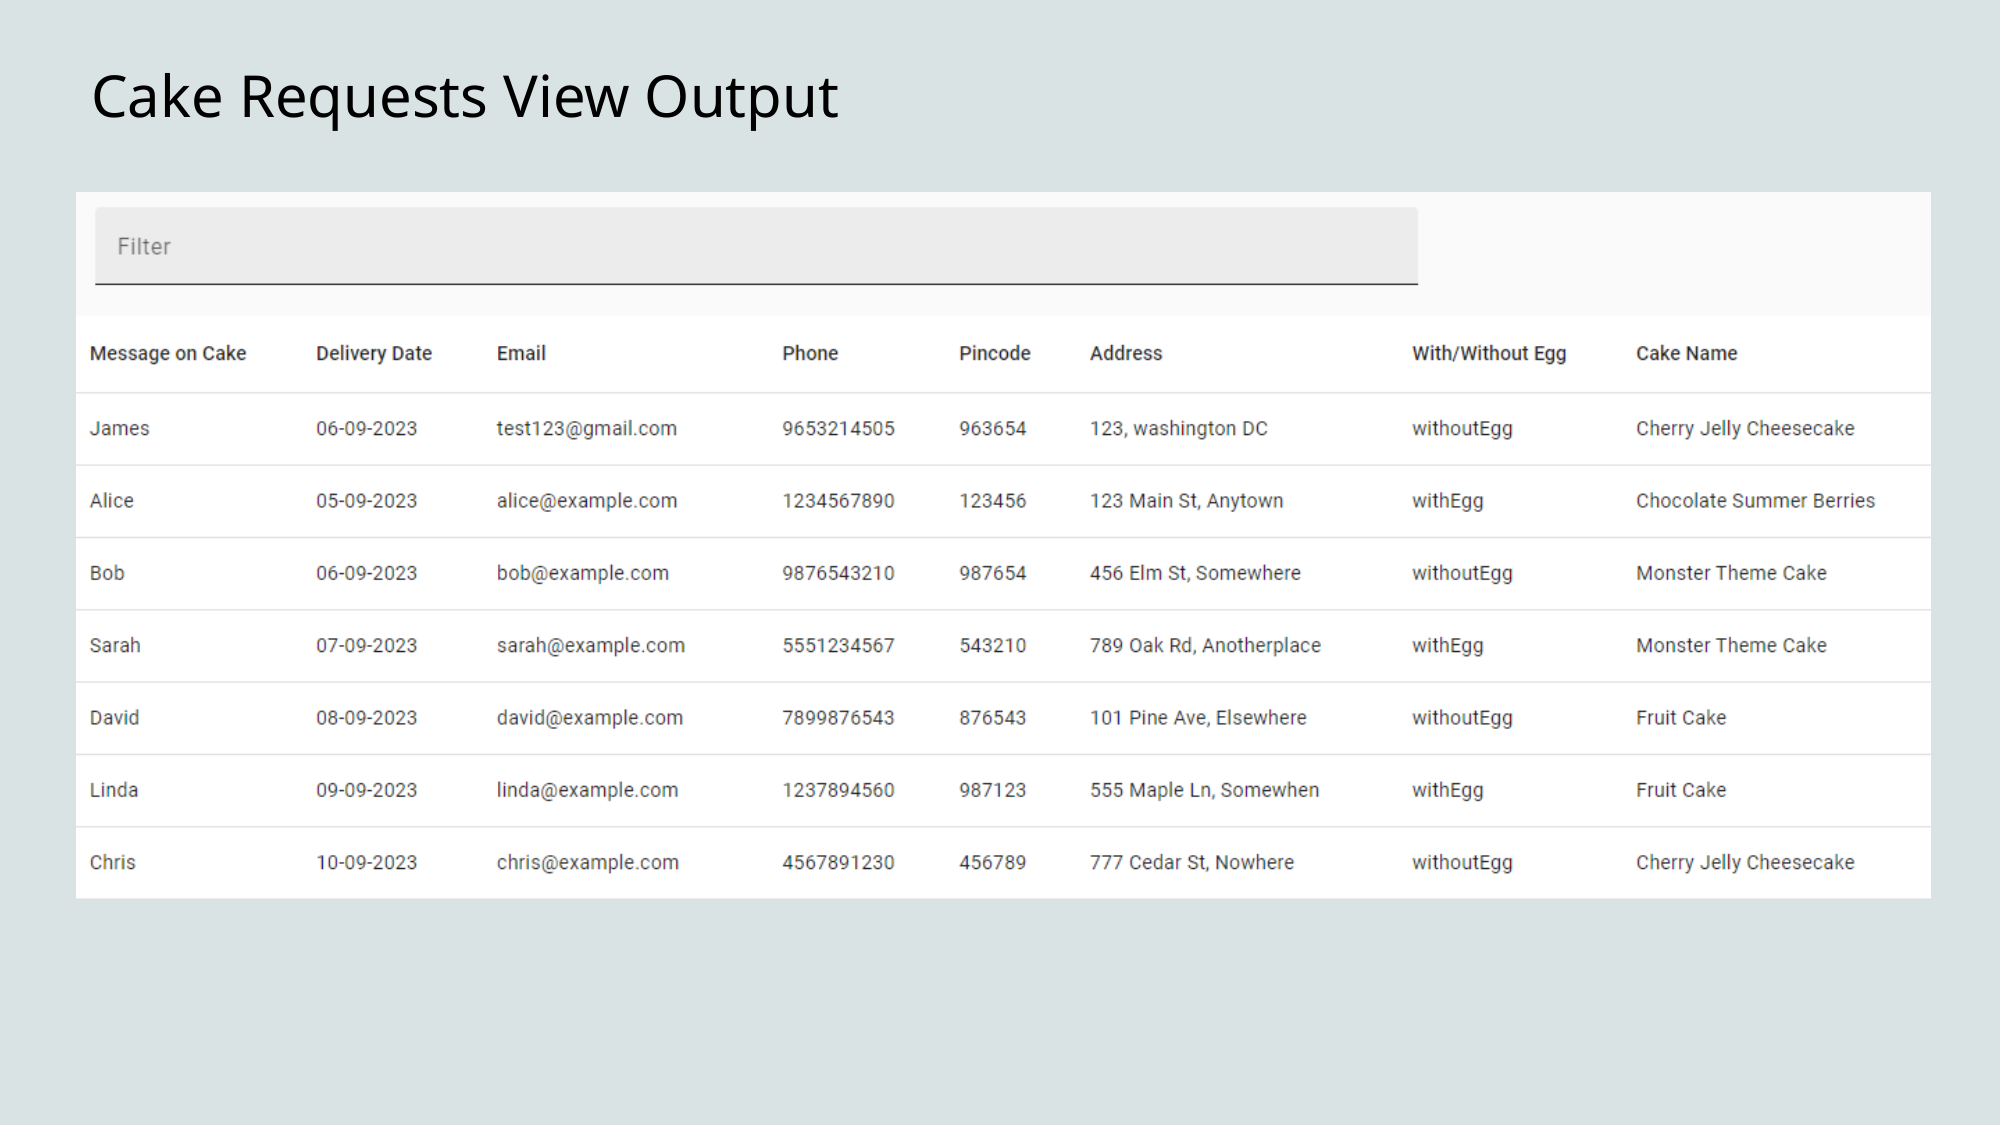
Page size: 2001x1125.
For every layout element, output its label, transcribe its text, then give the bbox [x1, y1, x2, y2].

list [75, 192, 1932, 901]
title Cake Requests View Output [76, 51, 1815, 137]
